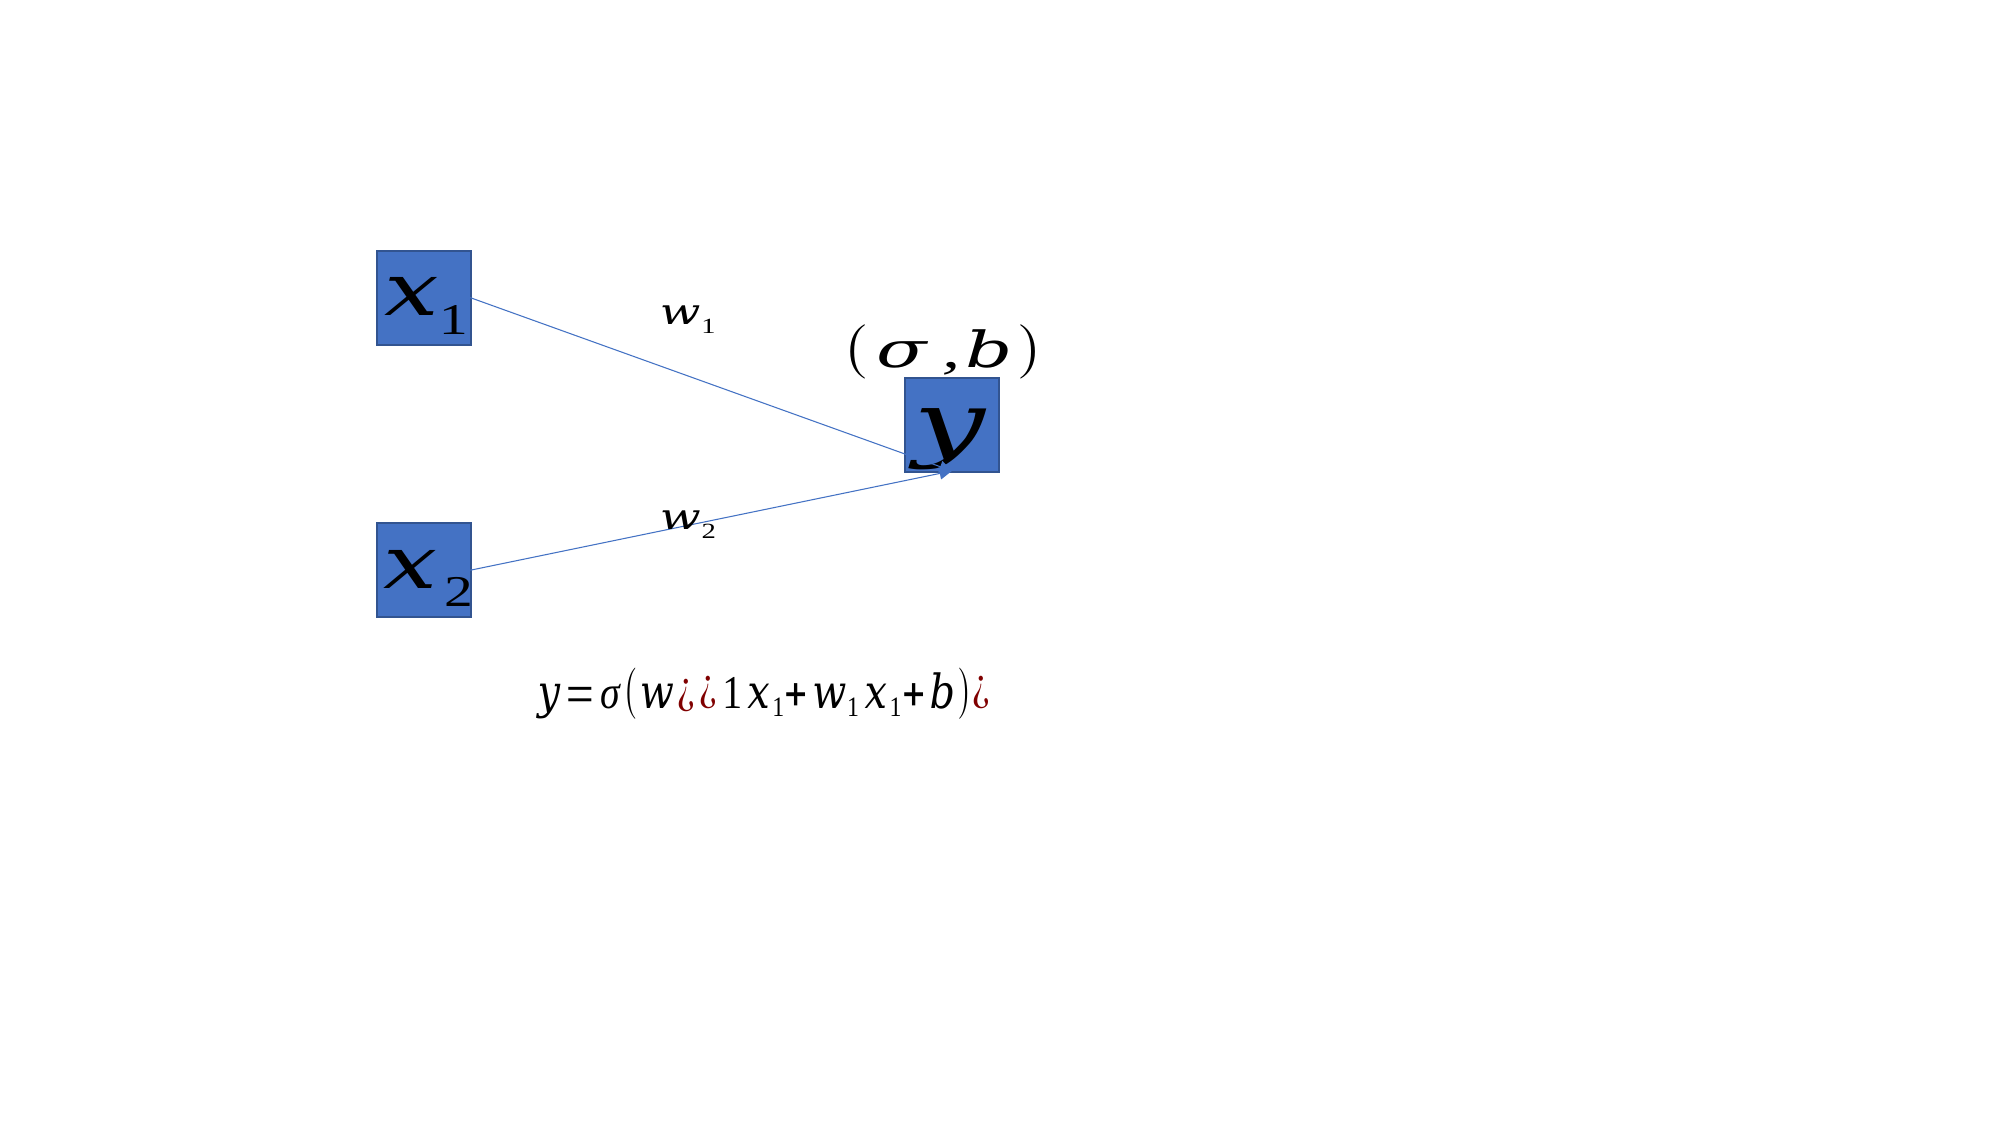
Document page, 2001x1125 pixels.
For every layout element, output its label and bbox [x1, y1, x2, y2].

text_box [470, 297, 906, 424]
text_box [470, 424, 906, 571]
